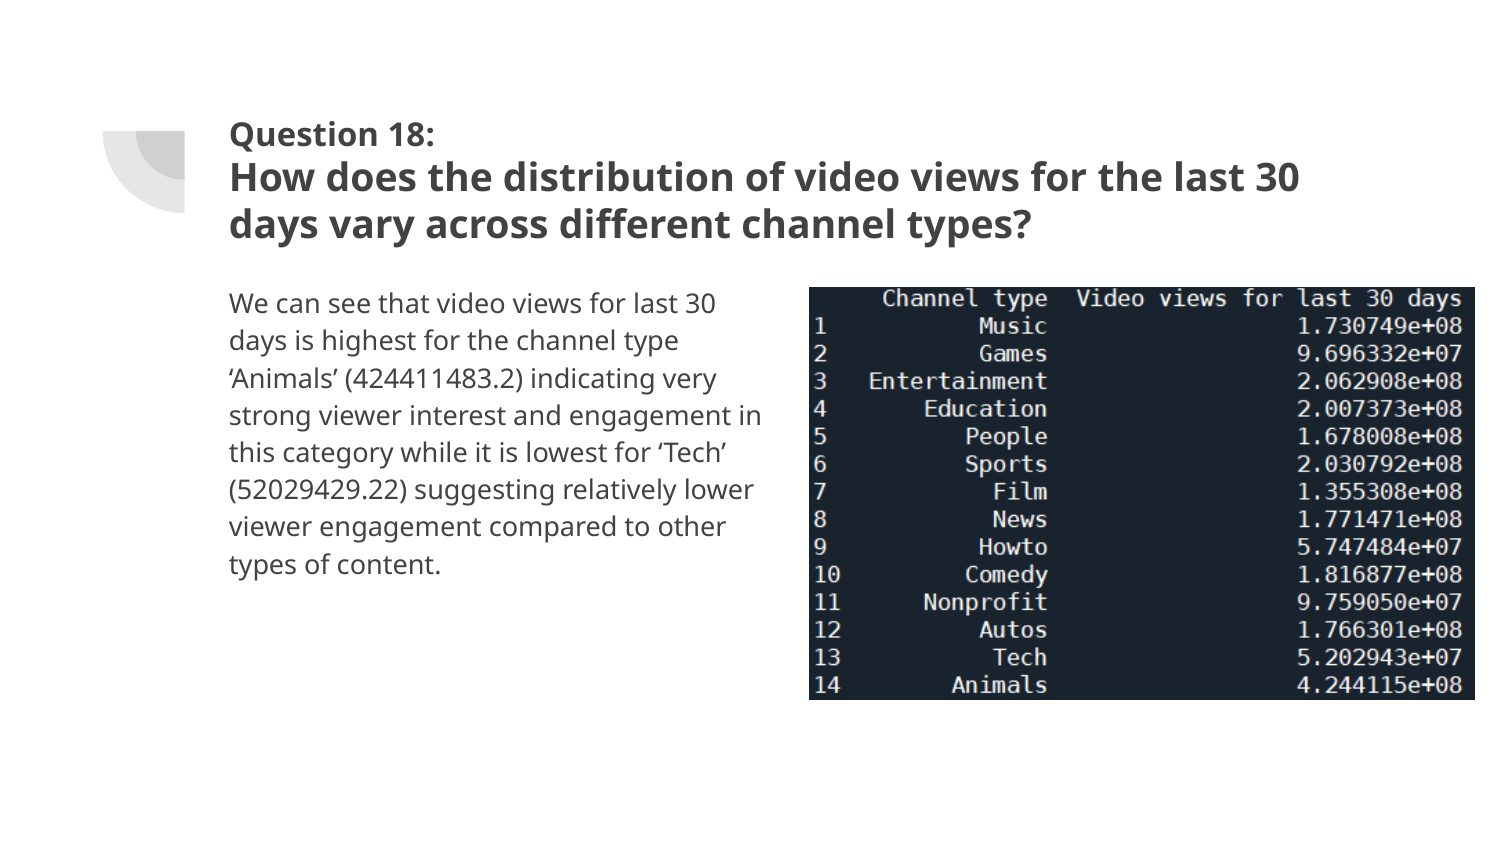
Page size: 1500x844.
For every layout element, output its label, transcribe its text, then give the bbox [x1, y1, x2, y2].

list We can see that video views for last 30 days is highest for the channel type ‘Animals’ (424411483.2) indicating very strong viewer interest and engagement in this category while it is lowest for ‘Tech’ (52029429.22) suggesting relatively lower viewer engagement compared to other types of content. [213, 266, 785, 719]
title Question 18: How does the distribution of video views for the last 30 days vary across different channel types? [213, 98, 1368, 263]
picture [809, 286, 1476, 700]
